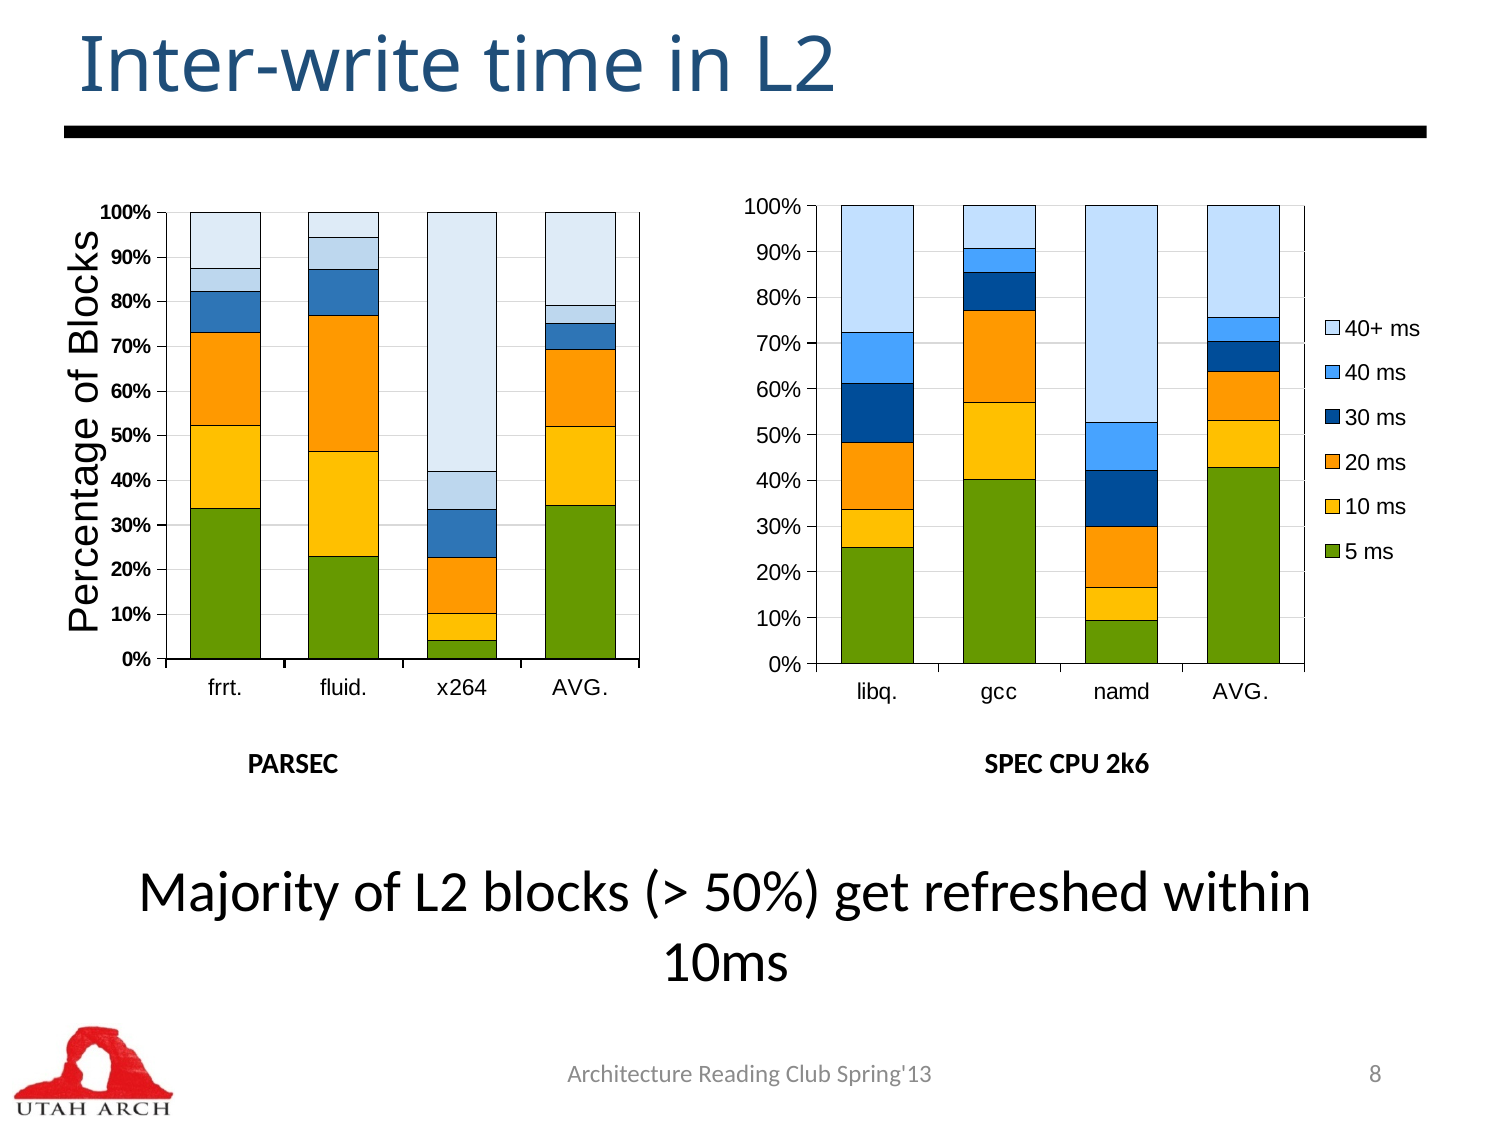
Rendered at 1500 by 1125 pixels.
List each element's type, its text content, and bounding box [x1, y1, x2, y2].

slide_number 8 [1059, 1042, 1397, 1103]
text_box SPEC CPU 2k6 [969, 748, 1264, 787]
title Inter-write time in L2 [64, 16, 1427, 116]
chart [47, 142, 1436, 763]
footer Architecture Reading Club Spring'13 [496, 1042, 1004, 1103]
picture [12, 1023, 175, 1118]
text_box Majority of L2 blocks (> 50%) get refreshed within 10ms [94, 845, 1357, 1001]
text_box PARSEC [233, 763, 527, 787]
